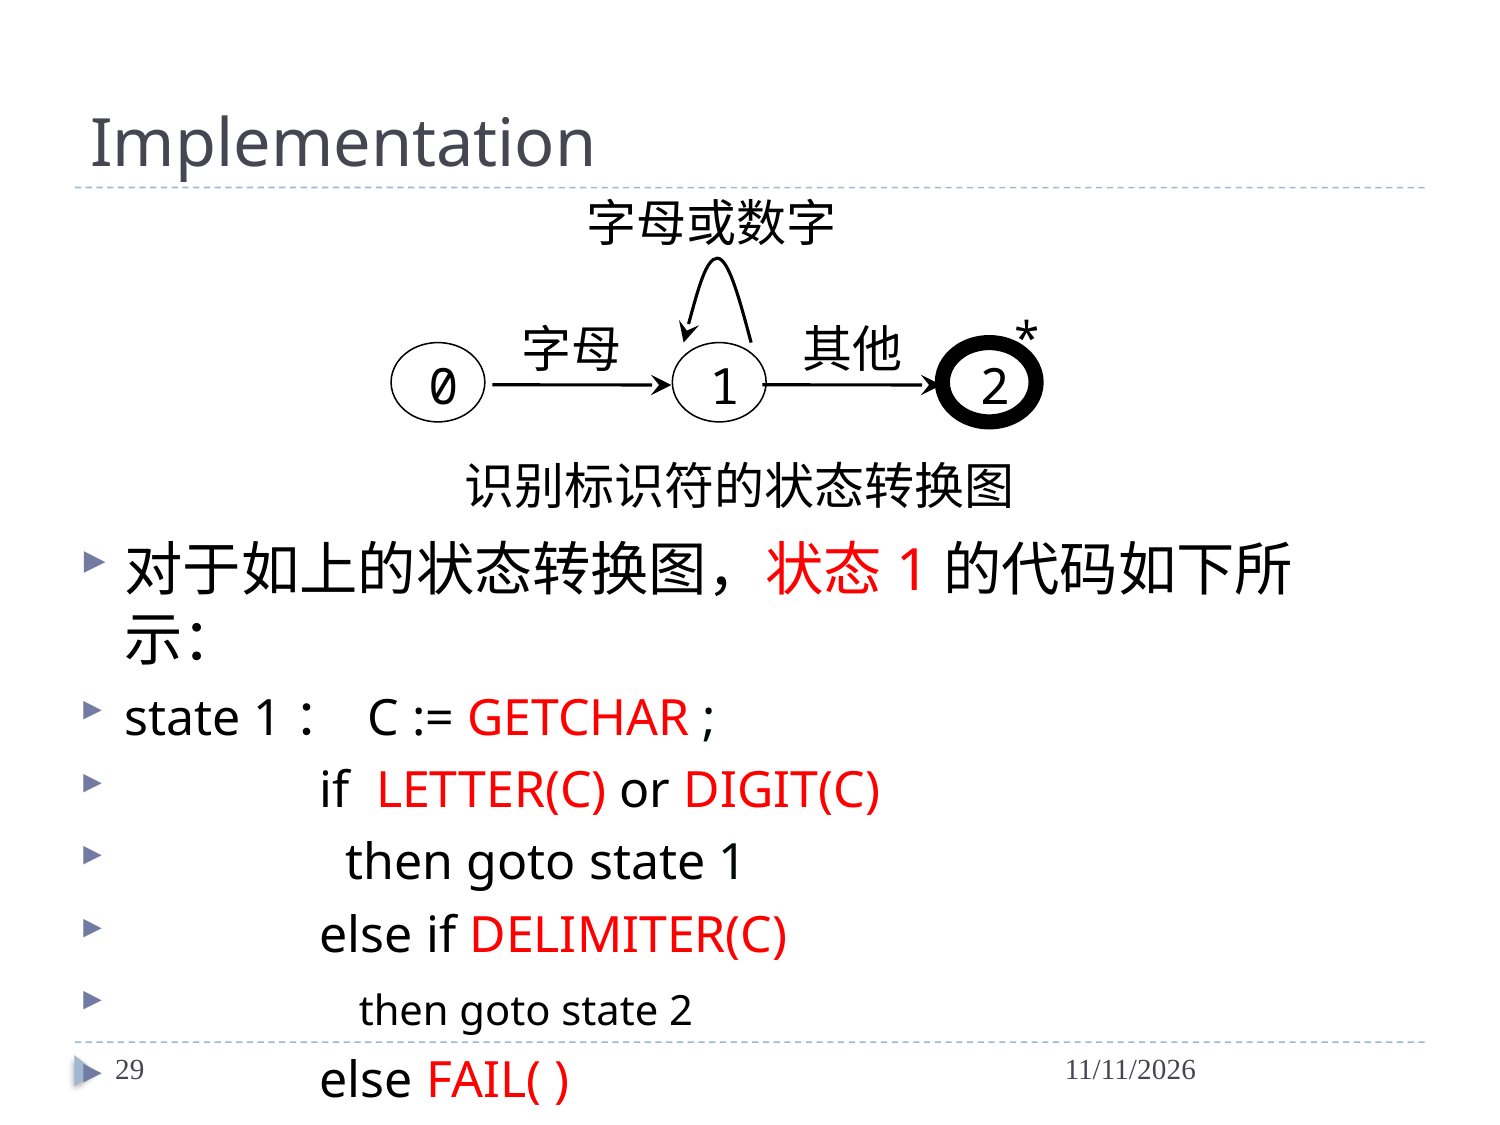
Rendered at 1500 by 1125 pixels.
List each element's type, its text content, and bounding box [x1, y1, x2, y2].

slide_number 29 [100, 1042, 426, 1103]
list 对于如上的状态转换图，状态1的代码如下所示： state 1： C := GETCHAR ; if LETTER(C) or DIGIT(C) then goto state 1 else if DELIMITER(C) then goto state 2 else FAIL( ) [64, 524, 1416, 855]
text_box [390, 184, 1067, 523]
title Implementation [74, 24, 1426, 188]
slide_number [1050, 1042, 1426, 1103]
